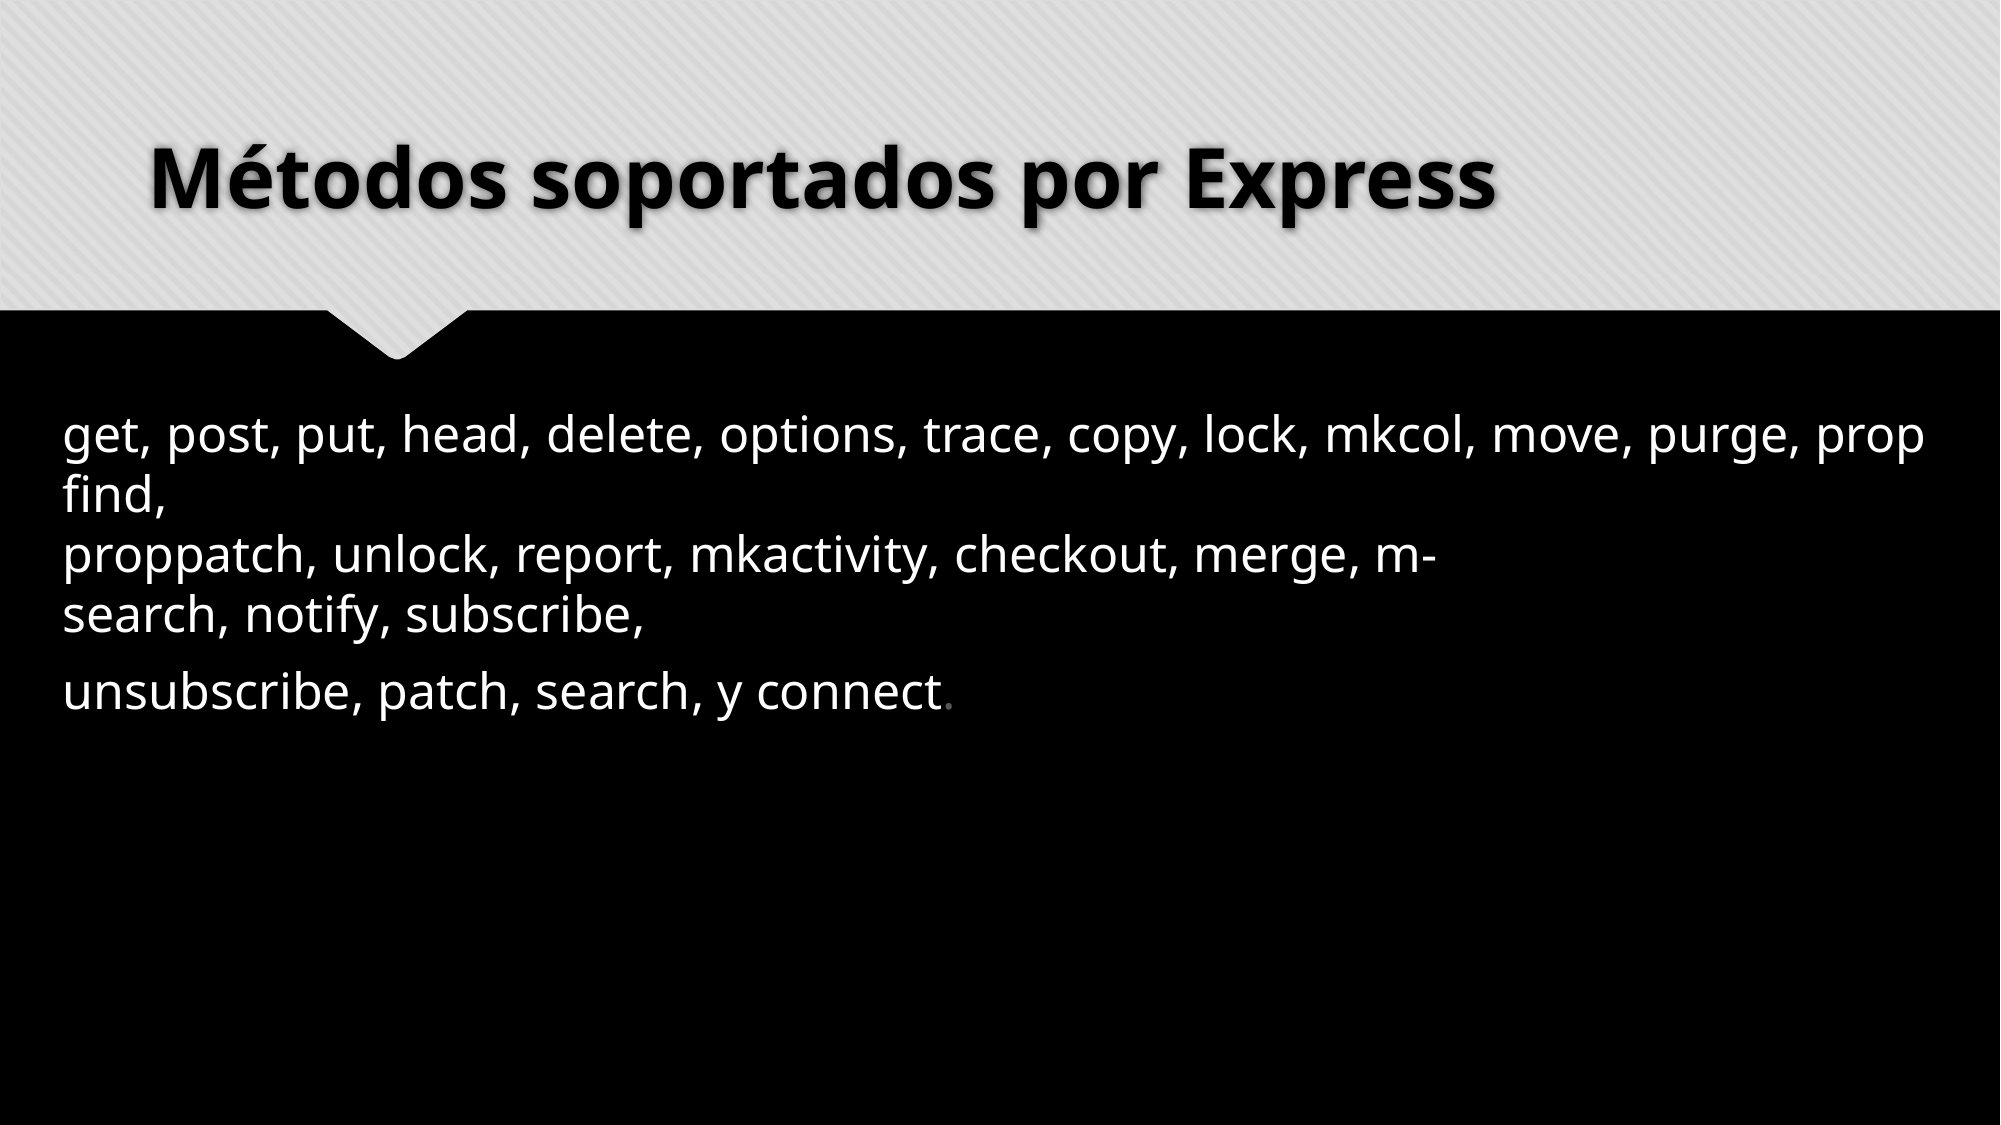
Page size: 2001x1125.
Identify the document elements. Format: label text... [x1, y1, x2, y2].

title Métodos soportados por Express [132, 73, 1868, 228]
list get, post, put, head, delete, options, trace, copy, lock, mkcol, move, purge, propfind, proppatch, unlock, report, mkactivity, checkout, merge, m-search, notify, subscribe, unsubscribe, patch, search, y connect. [47, 236, 1953, 889]
